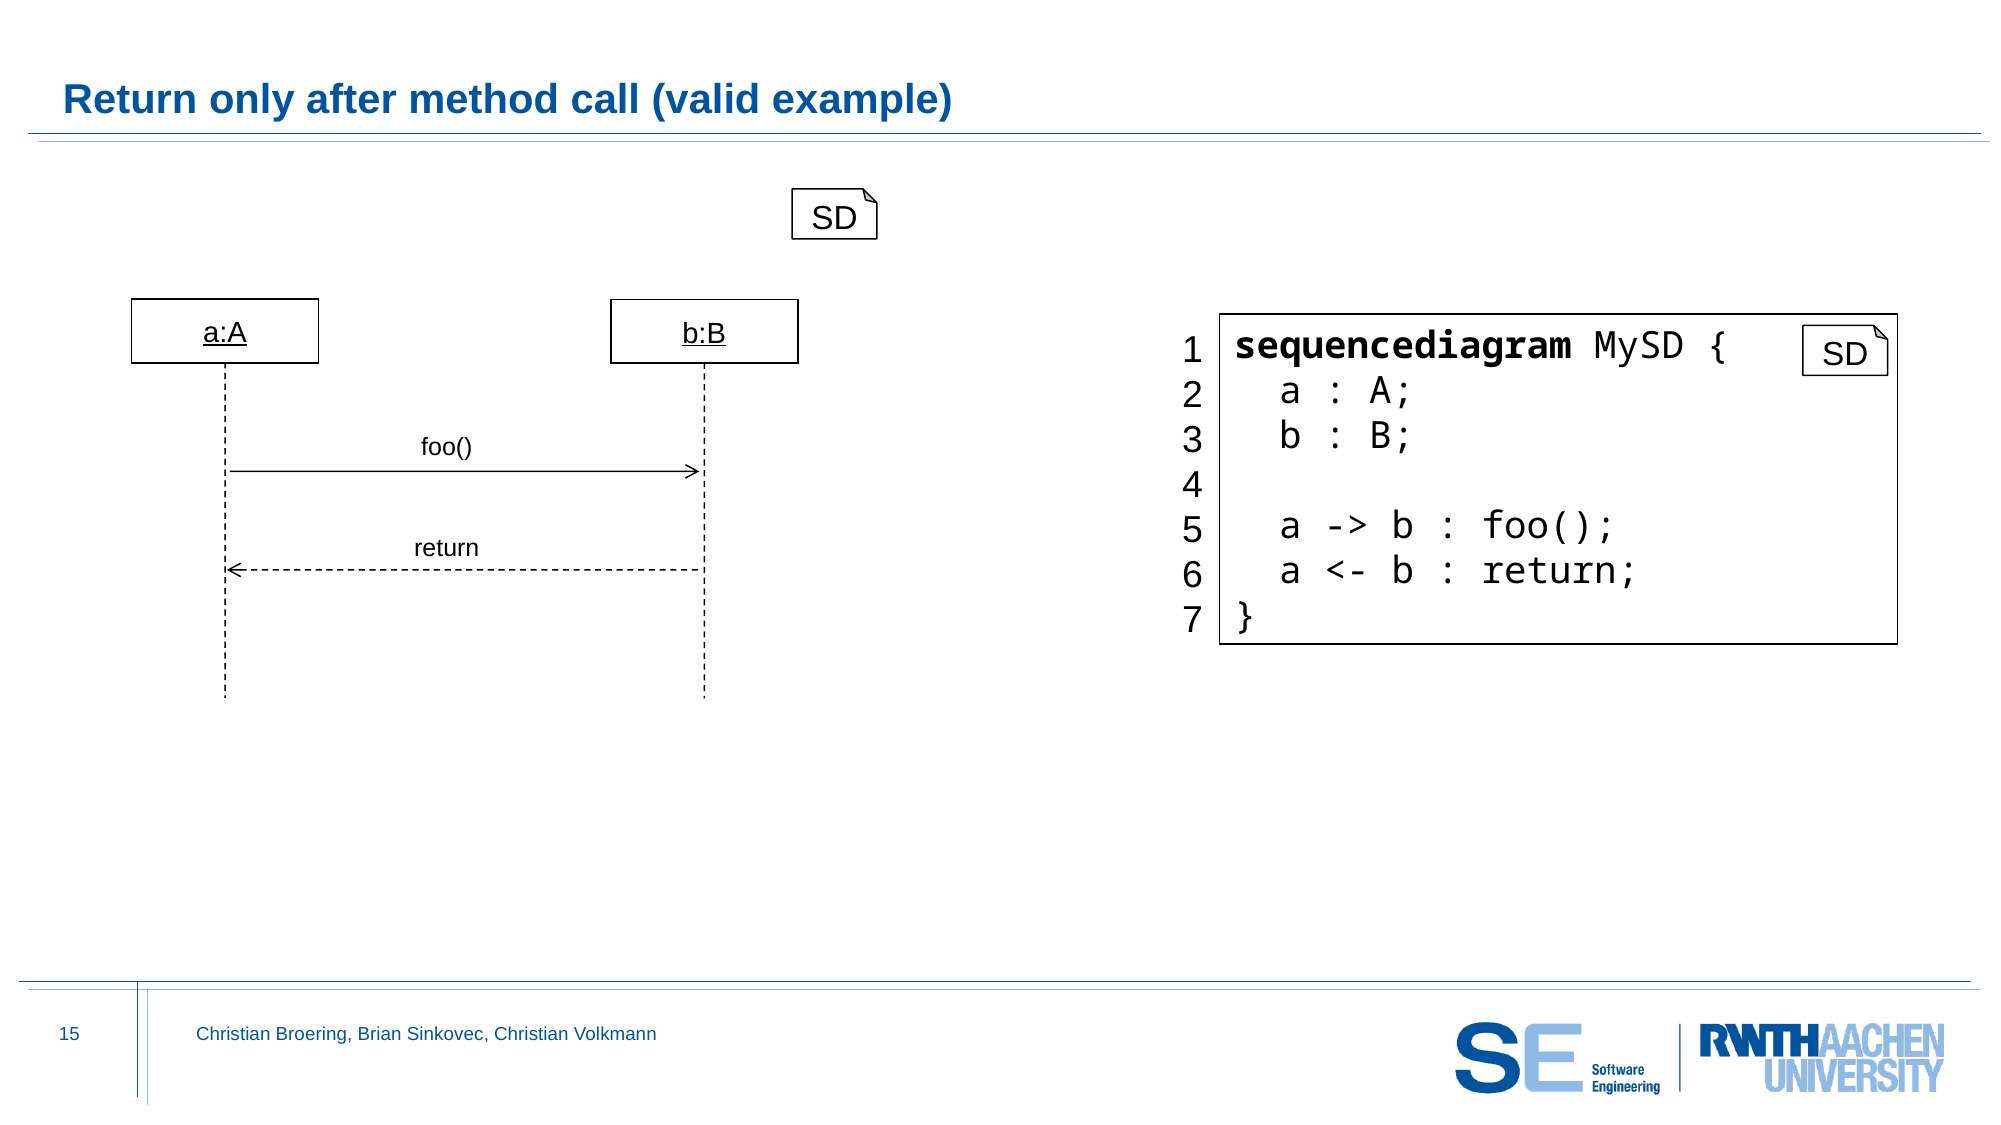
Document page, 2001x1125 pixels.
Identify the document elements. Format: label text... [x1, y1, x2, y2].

text_box [229, 464, 700, 479]
text_box [226, 562, 247, 578]
picture [1435, 990, 1964, 1125]
text_box a:A [131, 299, 319, 363]
text_box foo() [406, 423, 488, 468]
title Return only after method call (valid example) [63, 33, 1947, 123]
text_box SD [792, 188, 877, 239]
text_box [1147, 314, 1898, 651]
text_box b:B [610, 299, 798, 364]
text_box return [399, 524, 495, 570]
